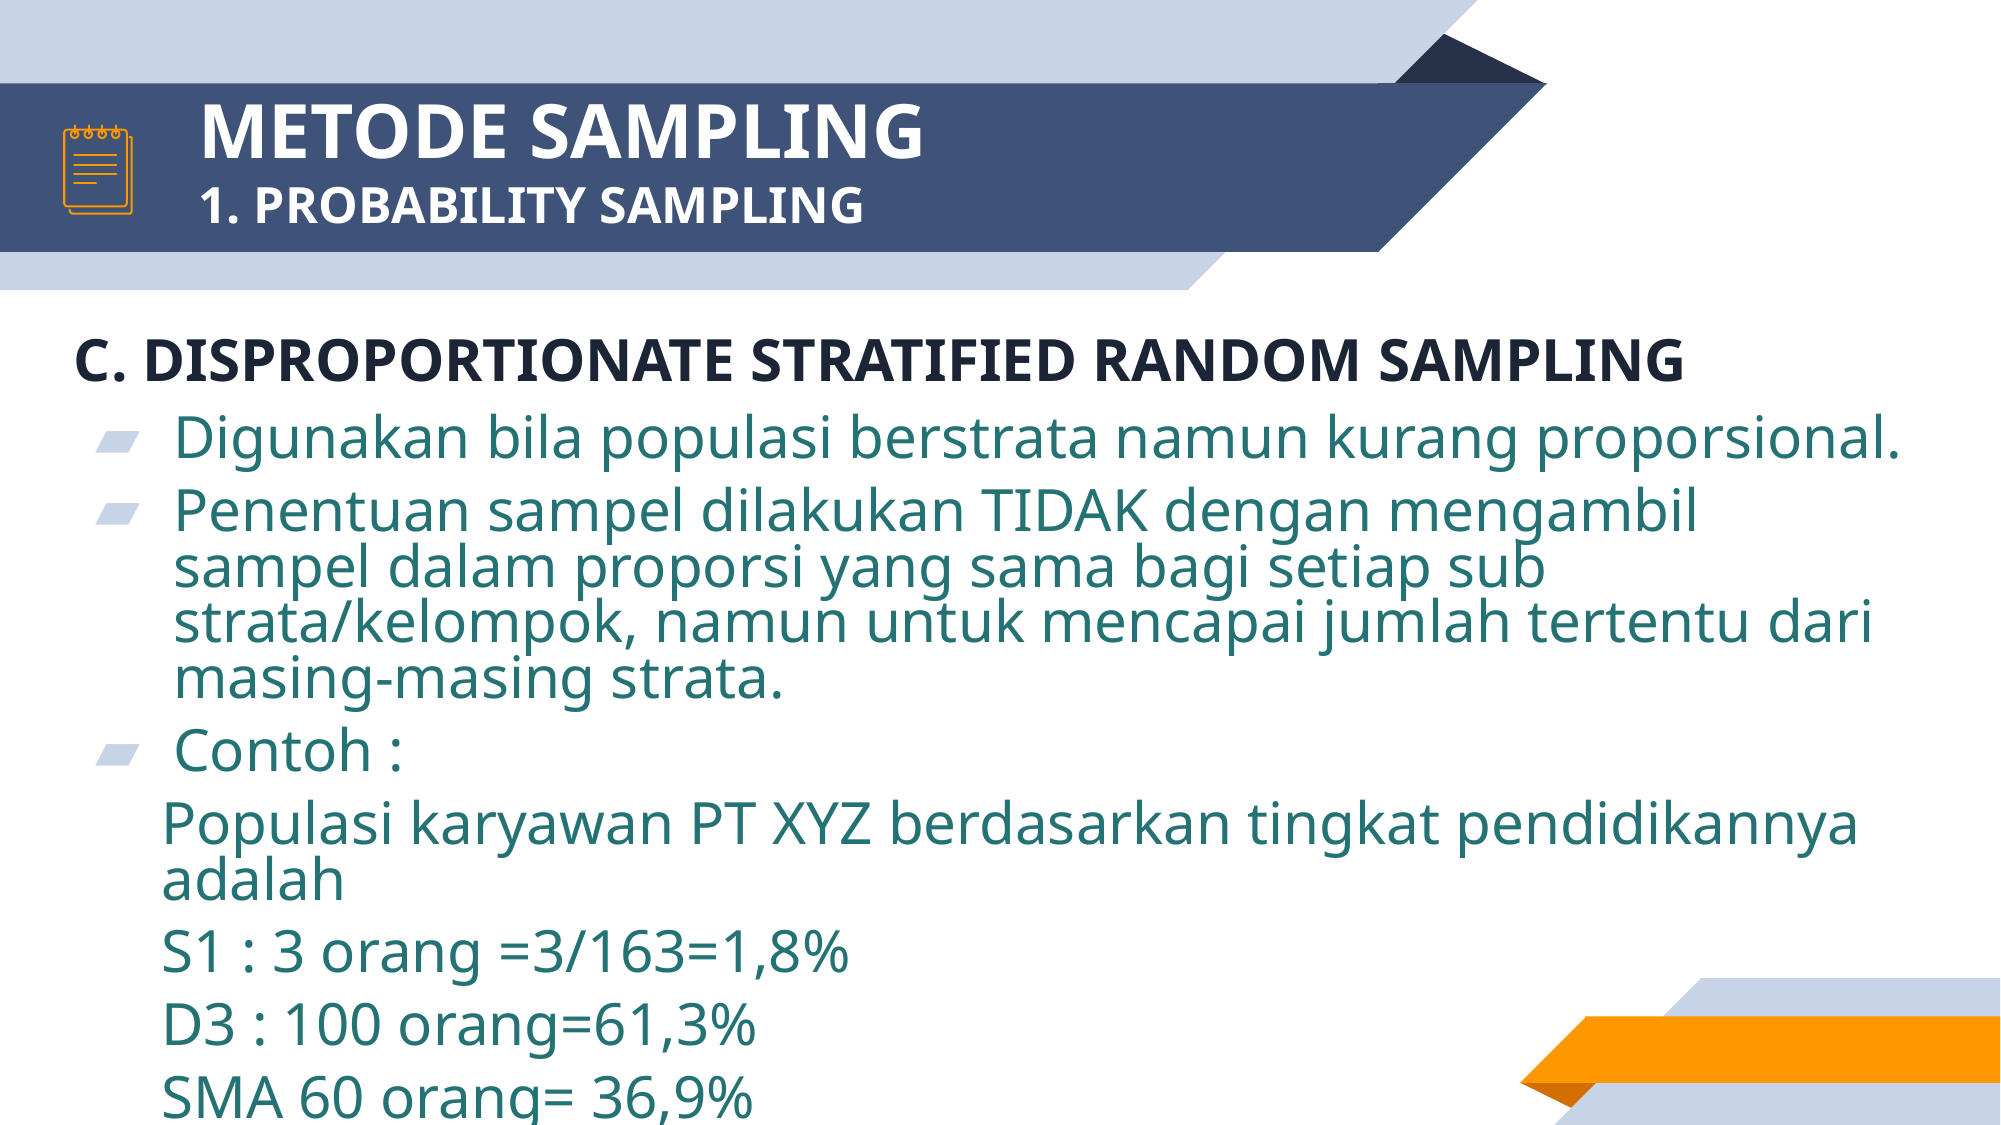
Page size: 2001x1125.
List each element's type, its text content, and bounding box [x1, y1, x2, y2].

title METODE SAMPLING 1. PROBABILITY SAMPLING [178, 85, 1329, 232]
text_box Digunakan bila populasi berstrata namun kurang proporsional. Penentuan sampel dilakukan TIDAK dengan mengambil sampel dalam proporsi yang sama bagi setiap sub strata/kelompok, namun untuk mencapai jumlah tertentu dari masing-masing strata. Contoh : Populasi karyawan PT XYZ berdasarkan tingkat pendidikannya adalah S1 : 3 orang =3/163=1,8% D3 : 100 orang=61,3% SMA 60 orang= 36,9% maka lulusan S1 tersebut harus diambil semua untuk dijadikan sampel. [58, 398, 1919, 1084]
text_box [63, 125, 133, 214]
text_box C. DISPROPORTIONATE STRATIFIED RANDOM SAMPLING [58, 311, 1919, 398]
